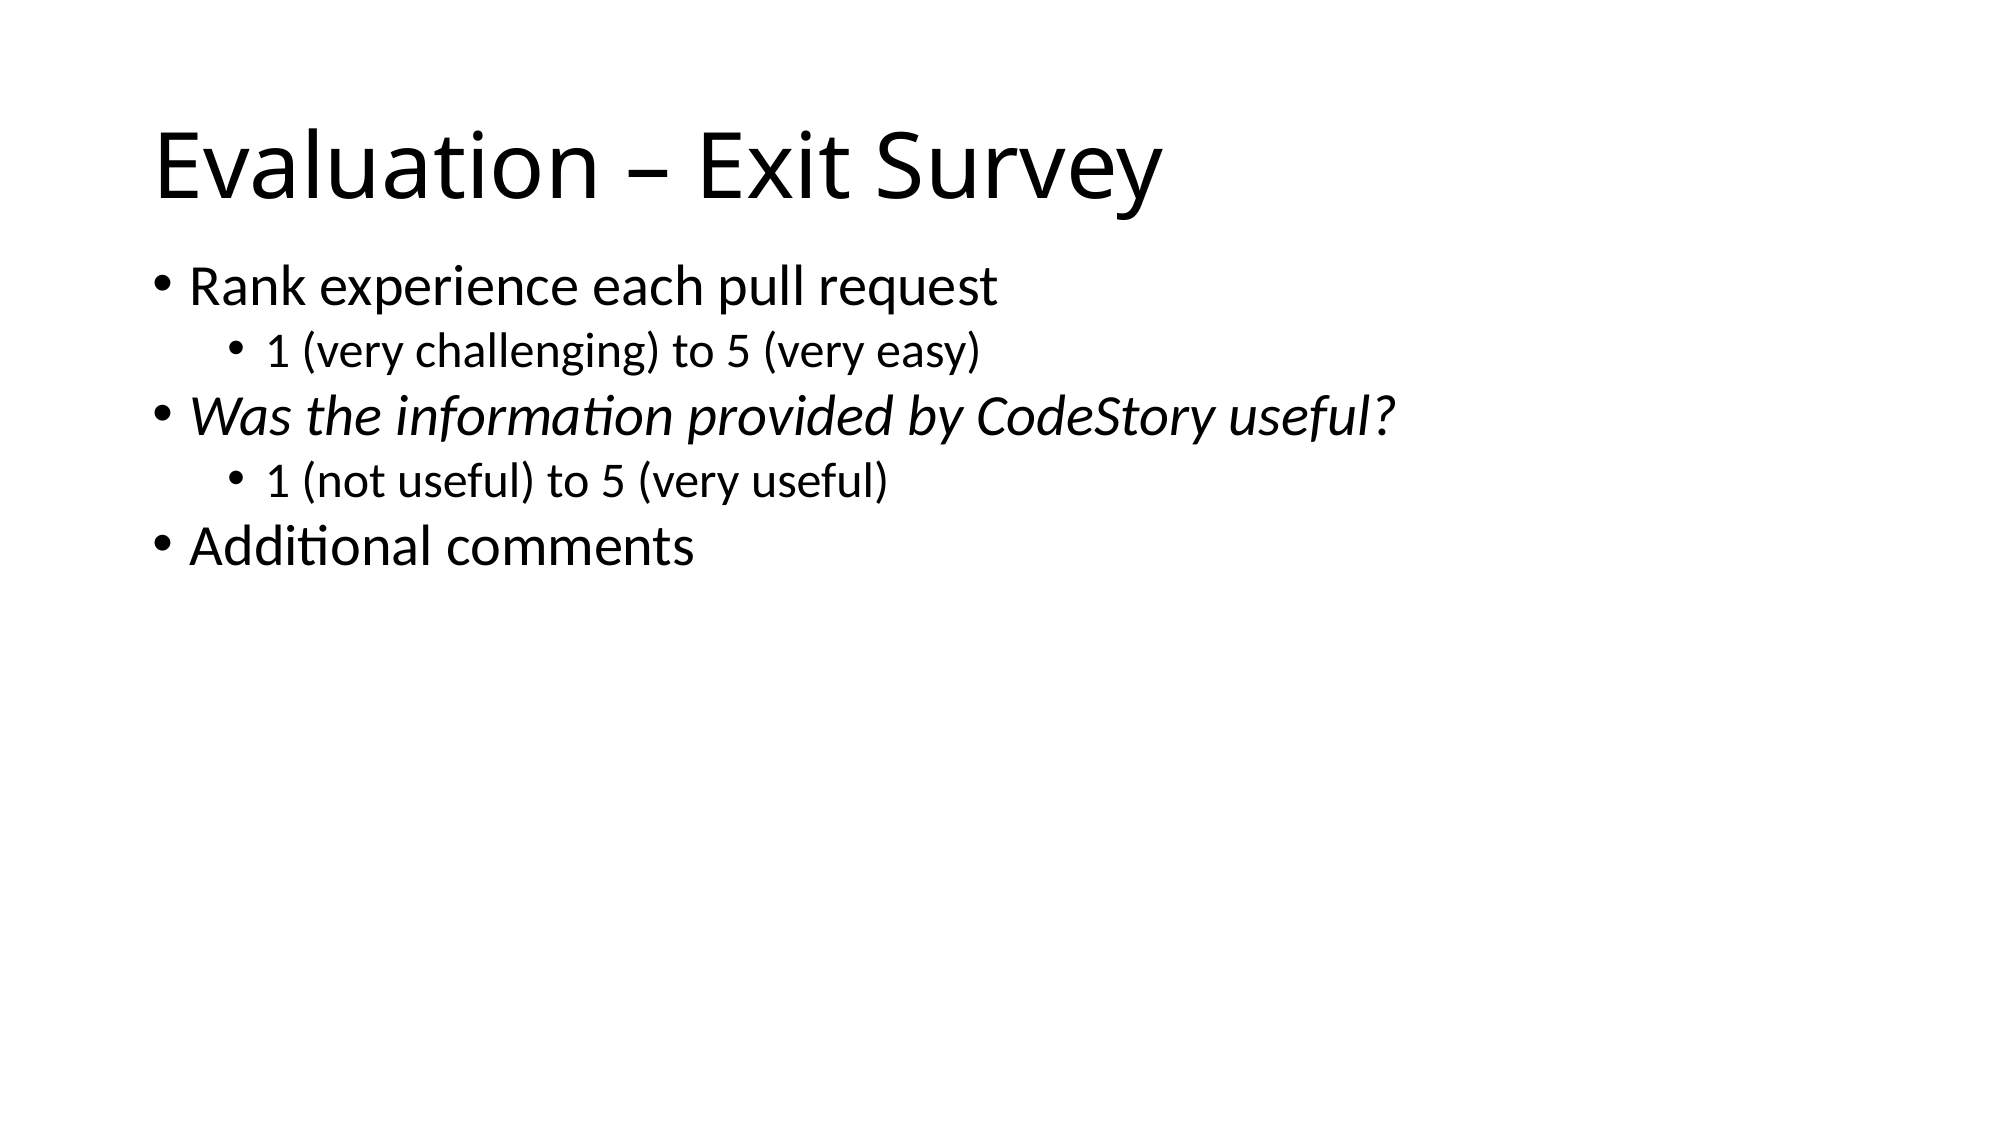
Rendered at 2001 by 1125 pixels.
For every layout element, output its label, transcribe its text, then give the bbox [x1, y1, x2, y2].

title Evaluation – Exit Survey [137, 59, 1863, 239]
list Rank experience each pull request 1 (very challenging) to 5 (very easy) Was the information provided by CodeStory useful? 1 (not useful) to 5 (very useful) Additional comments [137, 239, 1863, 954]
